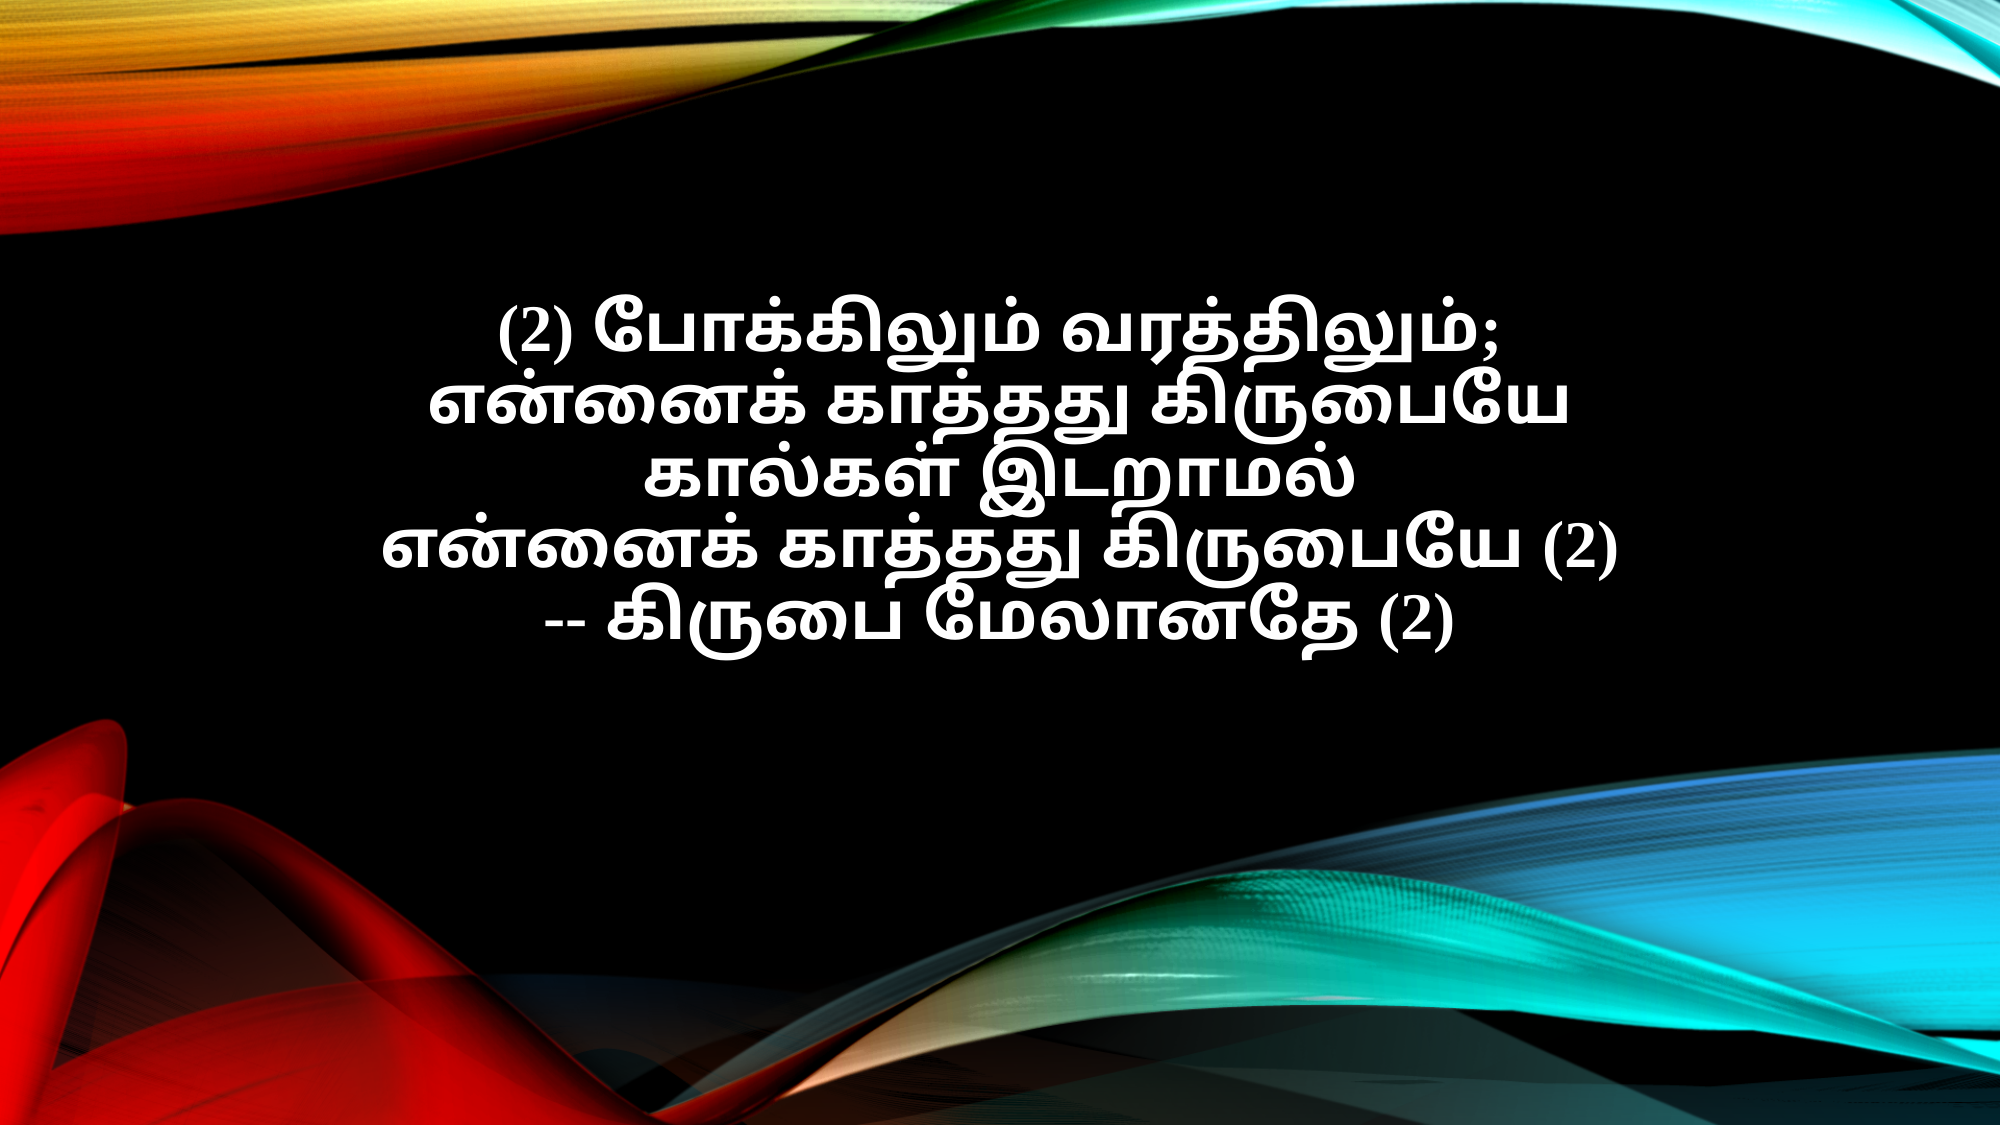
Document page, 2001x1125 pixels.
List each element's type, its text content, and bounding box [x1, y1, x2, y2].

subtitle (2) போக்கிலும் வரத்திலும்; என்னைக் காத்தது கிருபையே கால்கள் இடறாமல் என்னைக் காத்தது கிருபையே (2) -- கிருபை மேலானதே (2) [0, 0, 2000, 1125]
